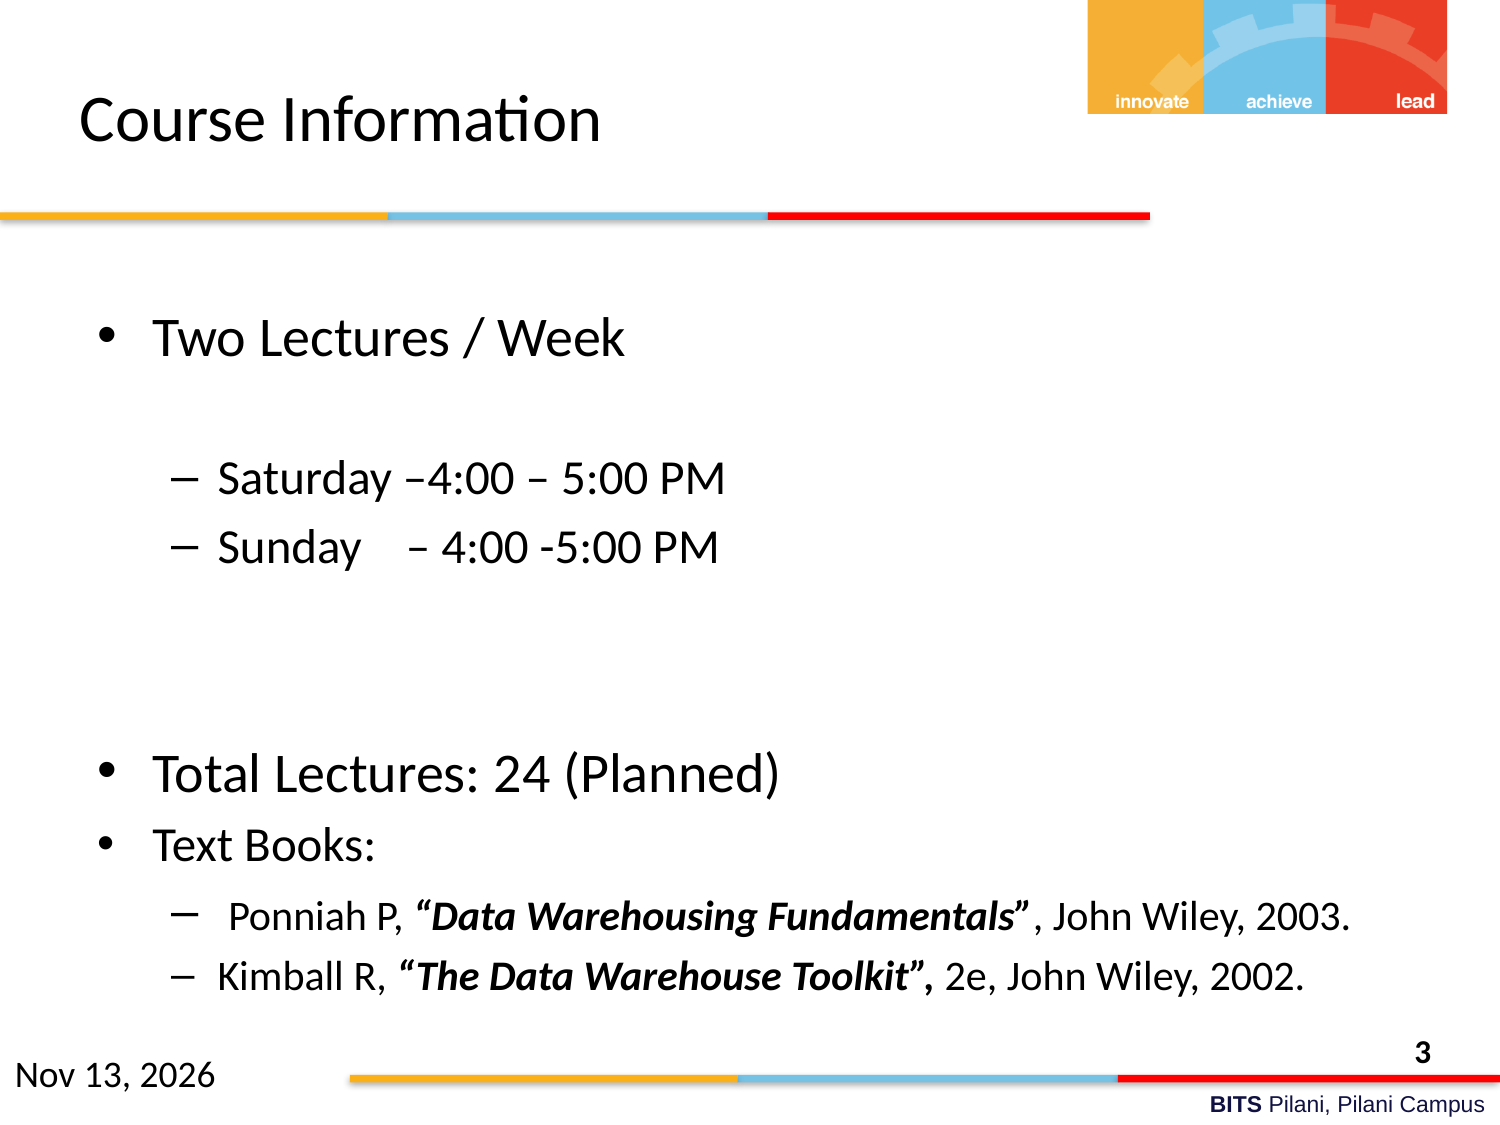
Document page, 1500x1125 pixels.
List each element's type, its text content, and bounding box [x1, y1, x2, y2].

title Course Information [64, 45, 1069, 185]
slide_number 6-Oct-17 [0, 1042, 350, 1103]
picture [1087, 0, 1448, 114]
slide_number 3 [1399, 1023, 1500, 1072]
list Two Lectures / Week Saturday –4:00 – 5:00 PM Sunday – 4:00 -5:00 PM Total Lectures: 24 (Planned) Text Books: Ponniah P, “Data Warehousing Fundamentals”, John Wiley, 2003. Kimball R, “The Data Warehouse Toolkit”, 2e, John Wiley, 2002. [82, 292, 1372, 1020]
